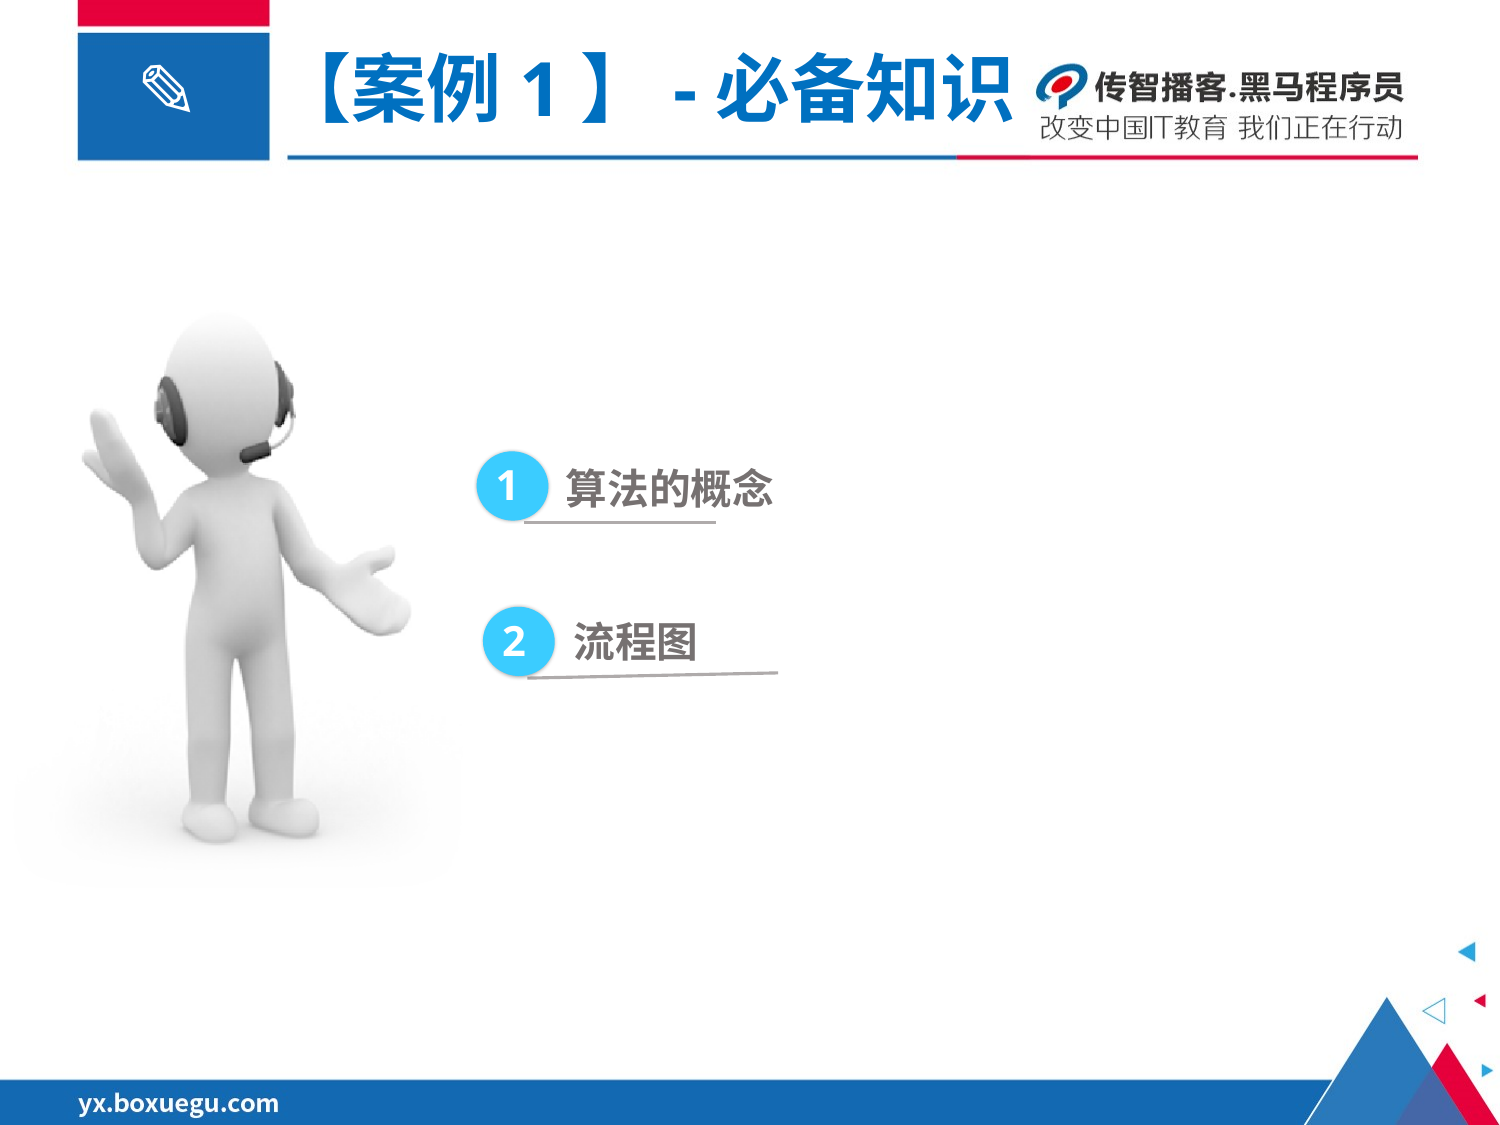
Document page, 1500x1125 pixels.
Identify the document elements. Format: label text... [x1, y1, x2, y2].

text_box 算法的概念 [550, 440, 819, 521]
picture [0, 1, 1500, 1125]
text_box [536, 460, 549, 513]
text_box [536, 611, 555, 672]
text_box 【案例1】-必备知识 [261, 23, 1106, 150]
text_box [527, 672, 779, 679]
text_box 流程图 [558, 593, 809, 674]
